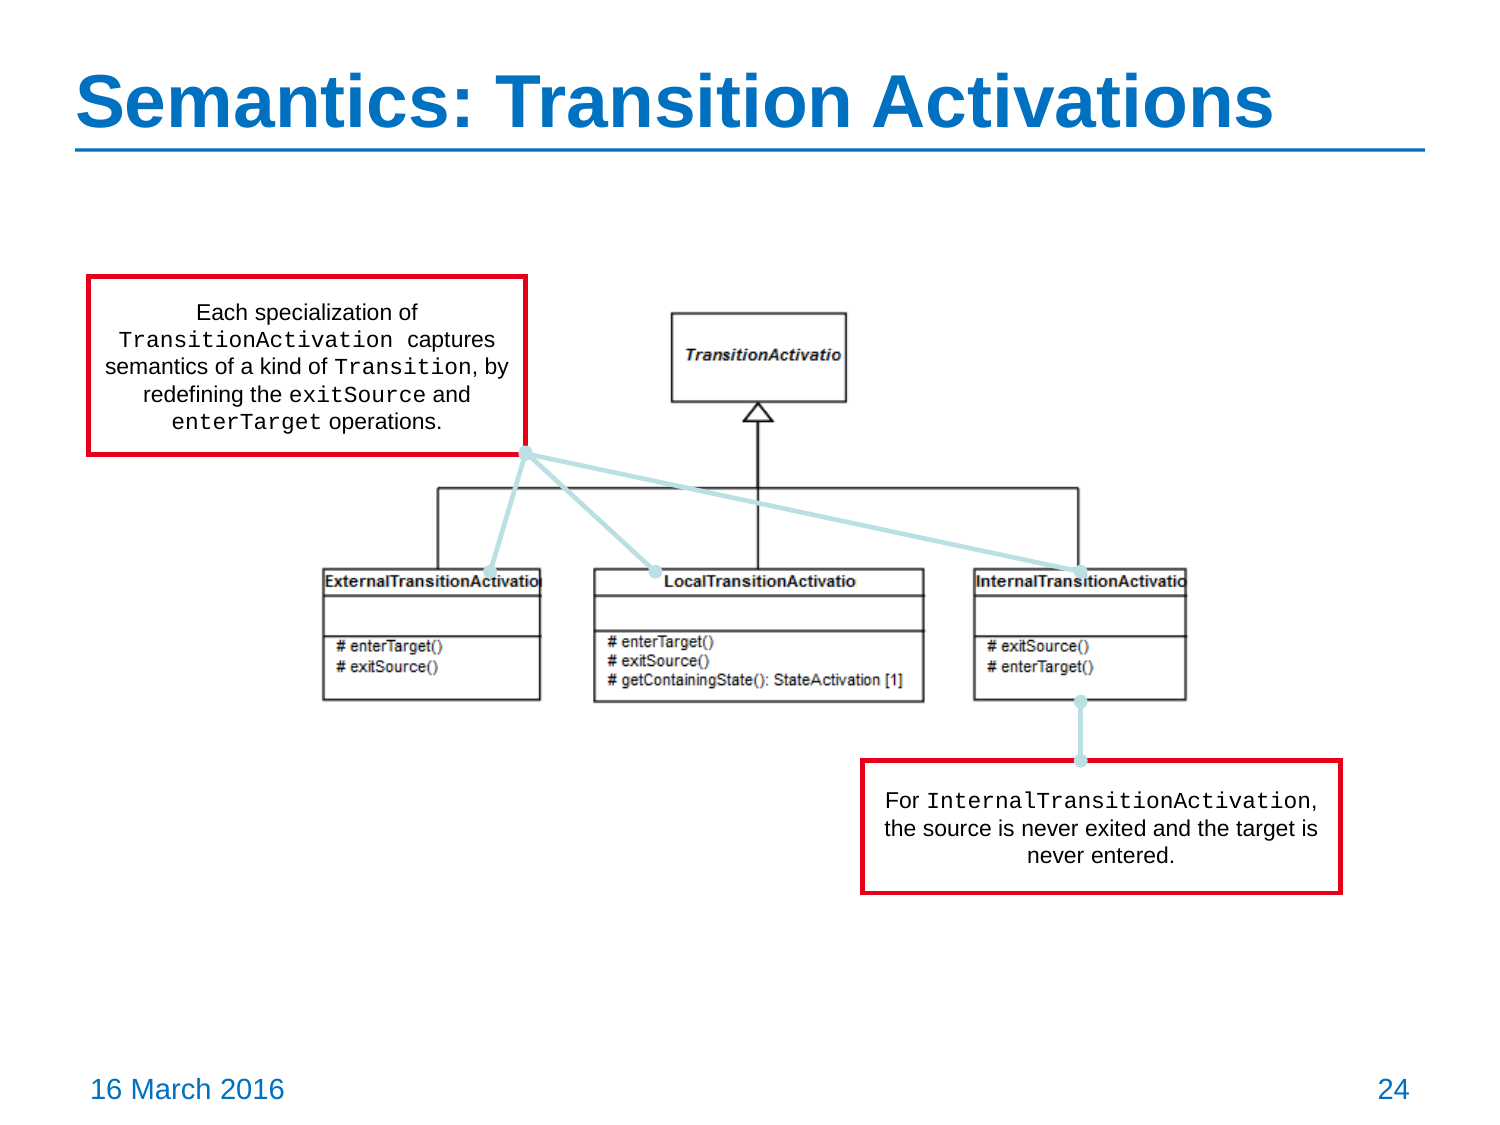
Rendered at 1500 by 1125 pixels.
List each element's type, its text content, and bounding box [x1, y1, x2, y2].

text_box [525, 453, 1081, 572]
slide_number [75, 1062, 425, 1103]
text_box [490, 453, 525, 572]
text_box For InternalTransitionActivation, the source is never exited and the target is never entered. [862, 760, 1341, 894]
text_box Each specialization of TransitionActivation captures semantics of a kind of Transition, by redefining the exitSource and enterTarget operations. [88, 276, 526, 455]
title Semantics: Transition Activations [75, 50, 1425, 150]
picture [312, 299, 1199, 715]
slide_number 24 [1074, 1062, 1425, 1103]
